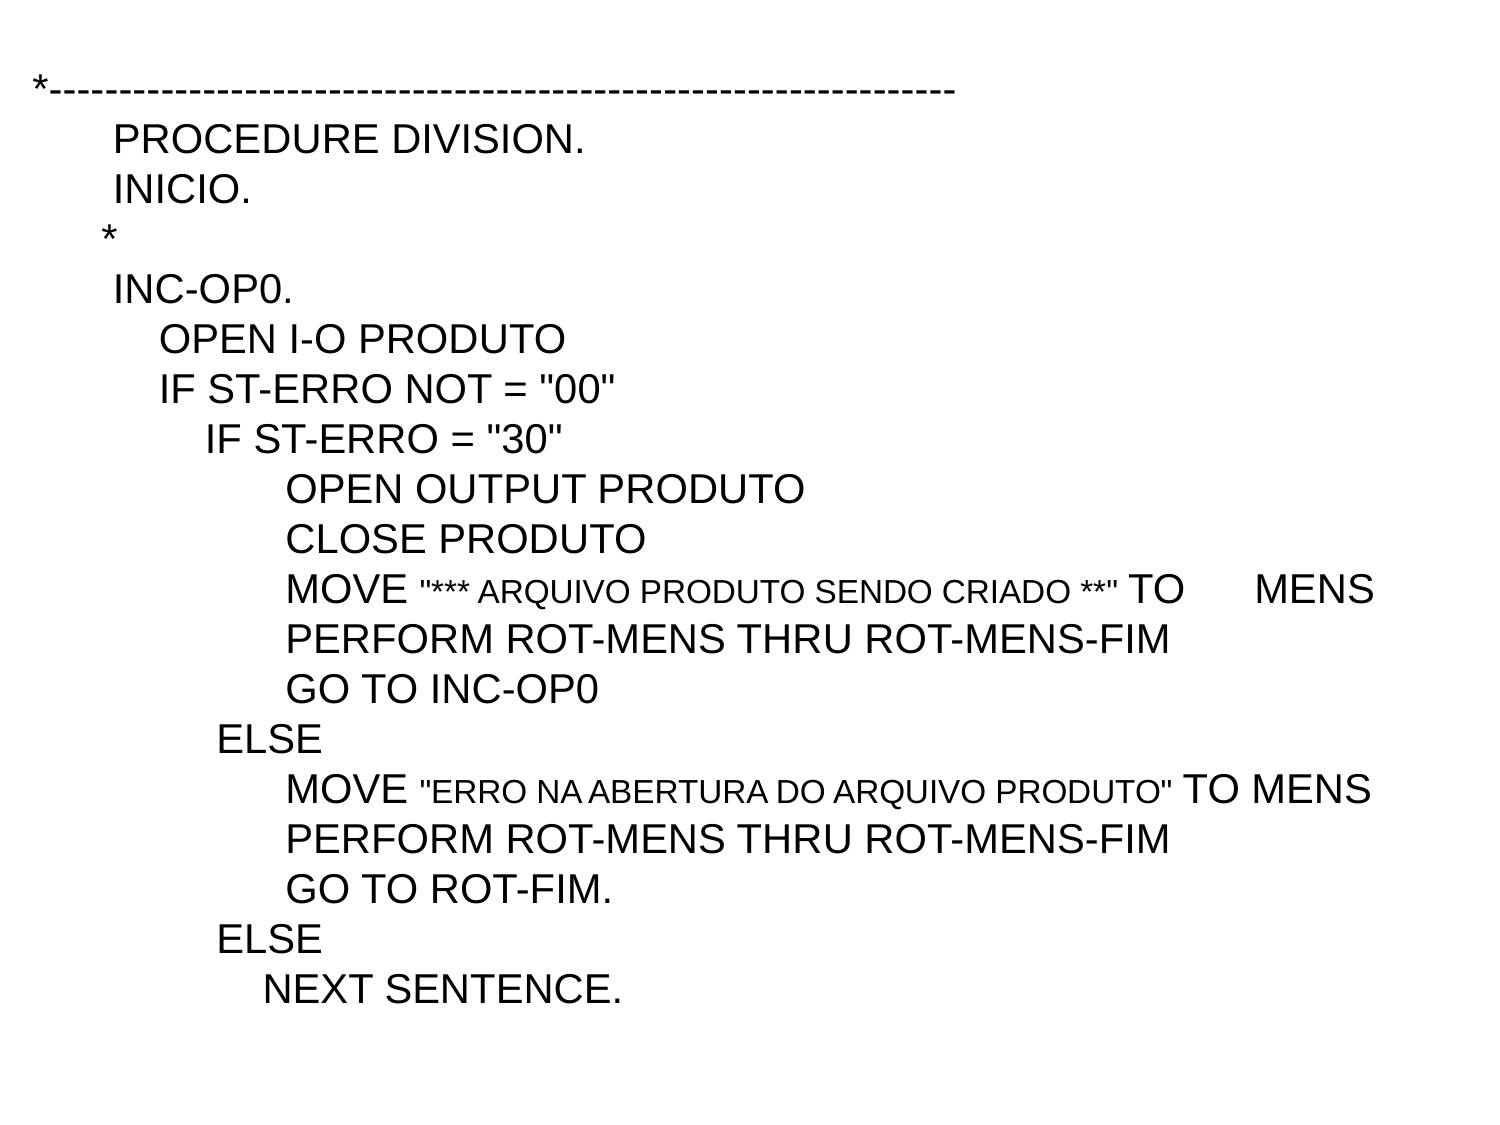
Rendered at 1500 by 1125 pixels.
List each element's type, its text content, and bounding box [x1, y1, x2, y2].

text_box *----------------------------------------------------------------- PROCEDURE DIVISION. INICIO. * INC-OP0. OPEN I-O PRODUTO IF ST-ERRO NOT = "00" IF ST-ERRO = "30" OPEN OUTPUT PRODUTO CLOSE PRODUTO MOVE "*** ARQUIVO PRODUTO SENDO CRIADO **" TO MENS PERFORM ROT-MENS THRU ROT-MENS-FIM GO TO INC-OP0 ELSE MOVE "ERRO NA ABERTURA DO ARQUIVO PRODUTO" TO MENS PERFORM ROT-MENS THRU ROT-MENS-FIM GO TO ROT-FIM. ELSE NEXT SENTENCE. [17, 54, 1459, 1020]
